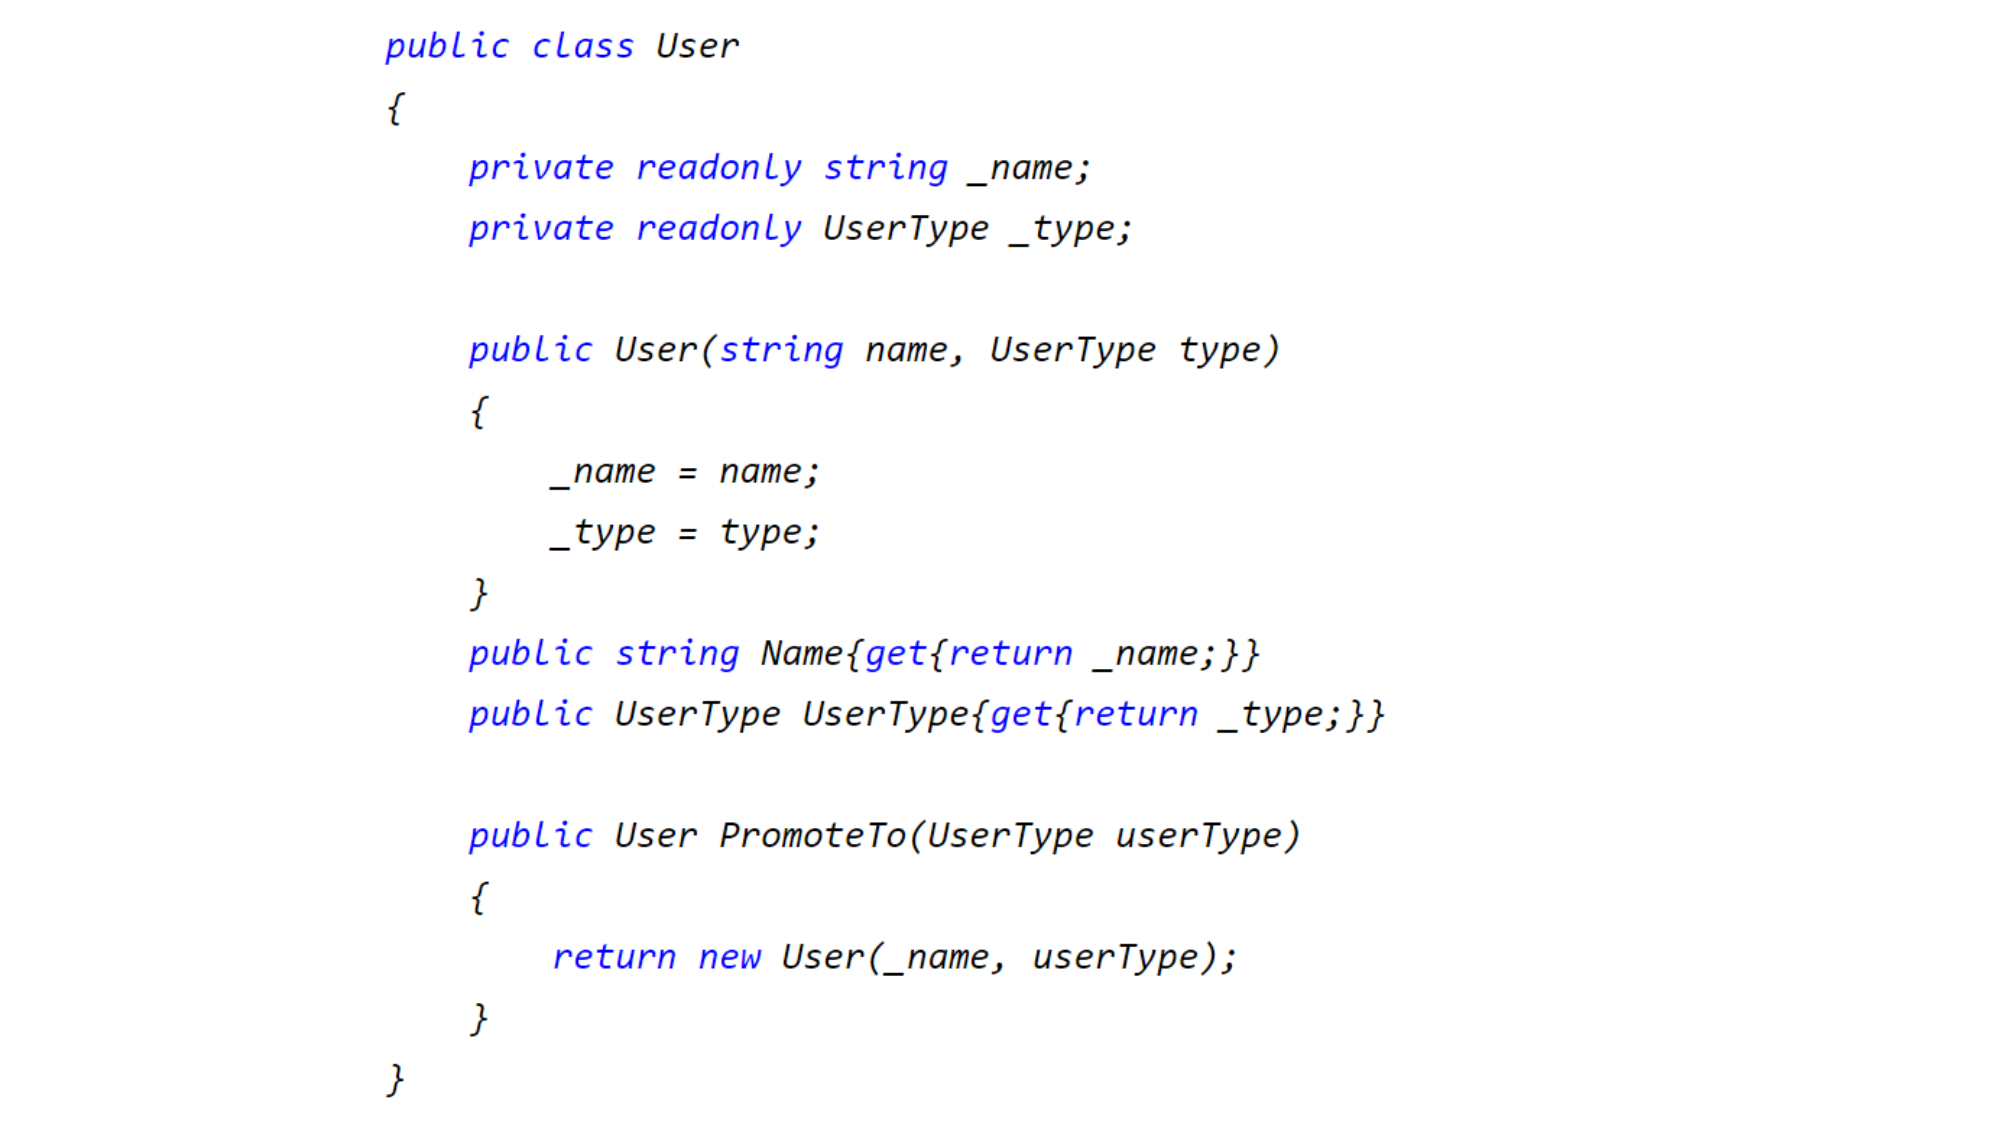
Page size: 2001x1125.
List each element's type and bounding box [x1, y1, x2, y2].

picture [369, 26, 1407, 1109]
